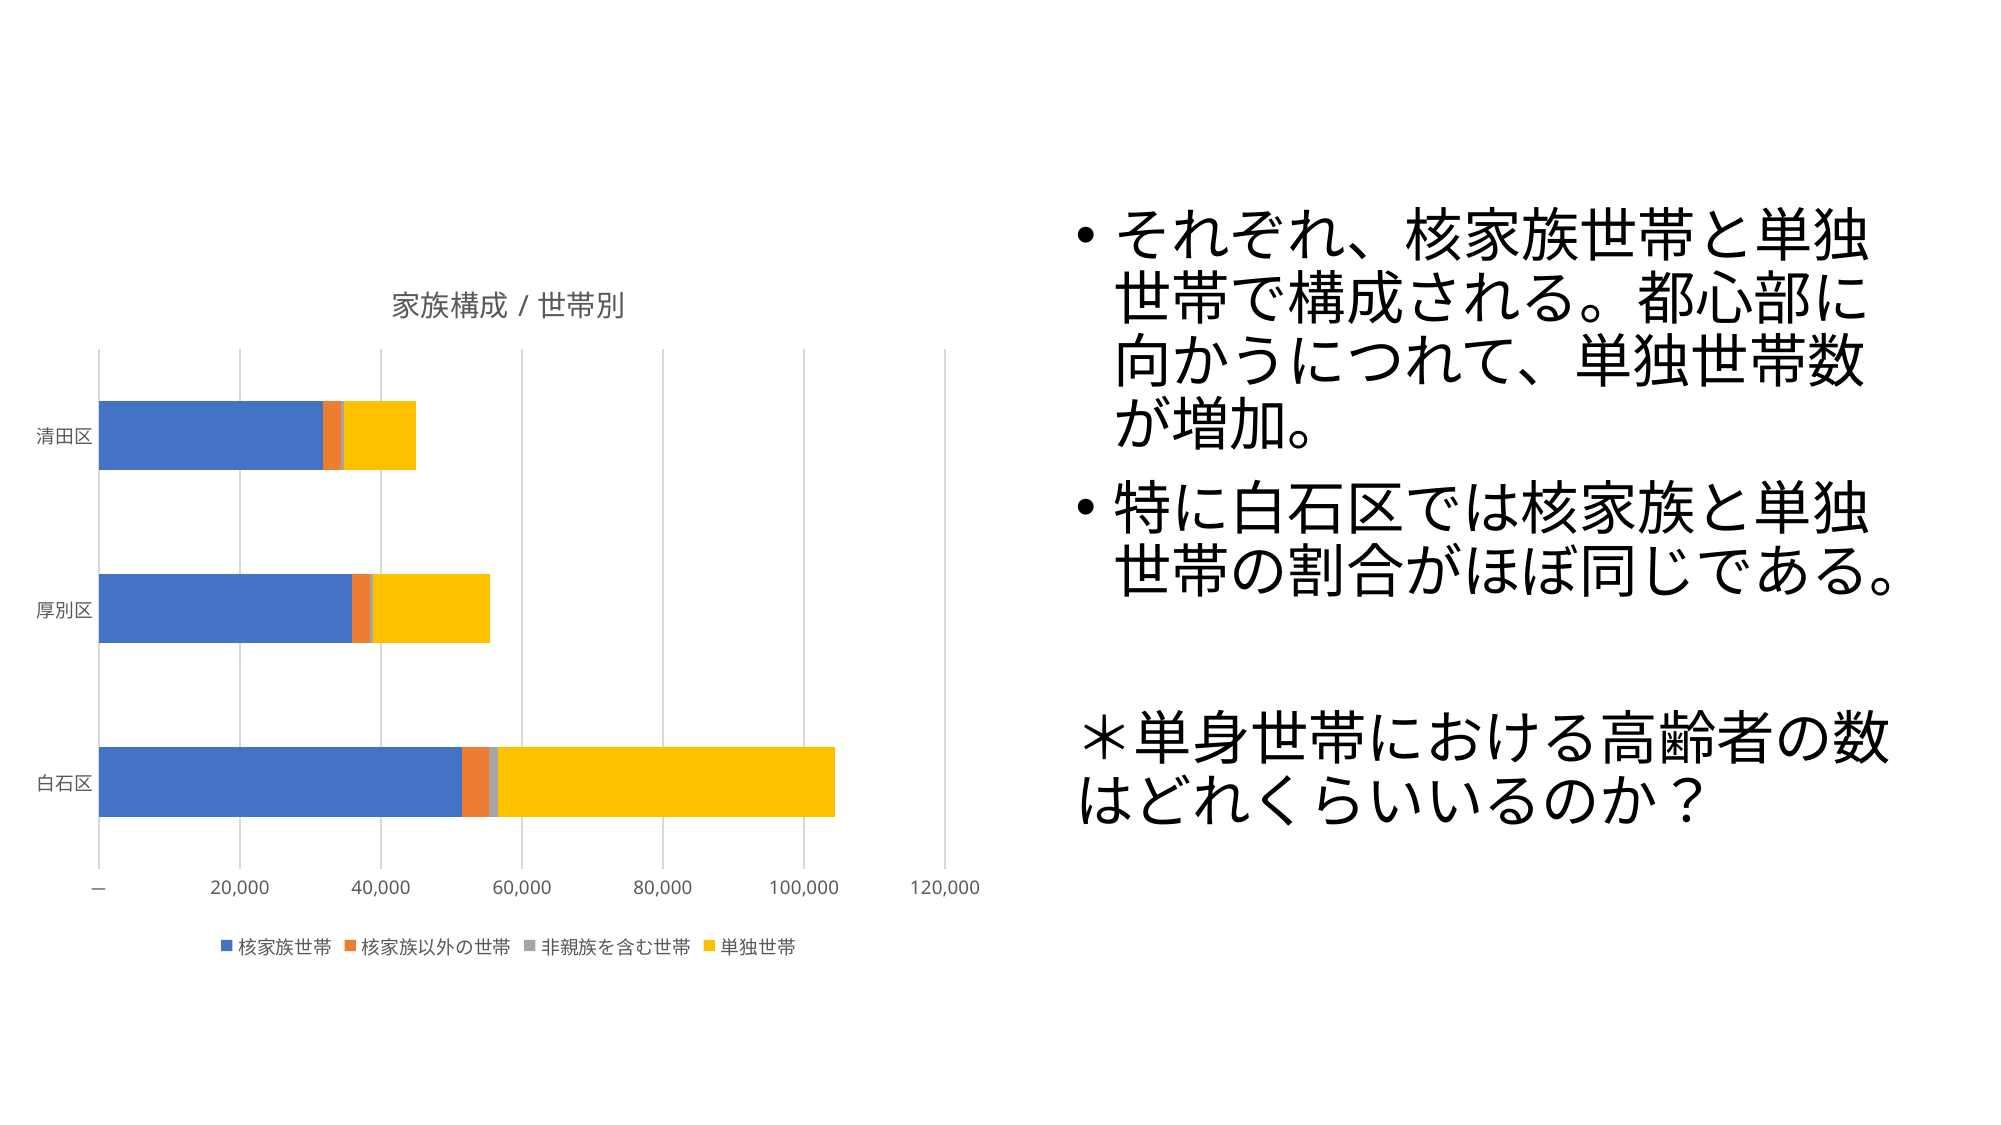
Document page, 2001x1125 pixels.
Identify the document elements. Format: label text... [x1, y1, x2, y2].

chart [17, 251, 1000, 965]
list それぞれ、核家族世帯と単独世帯で構成される。都心部に向かうにつれて、単独世帯数が増加。 特に白石区では核家族と単独世帯の割合がほぼ同じである。 ＊単身世帯における高齢者の数はどれくらいいるのか？ [1060, 198, 1927, 1014]
